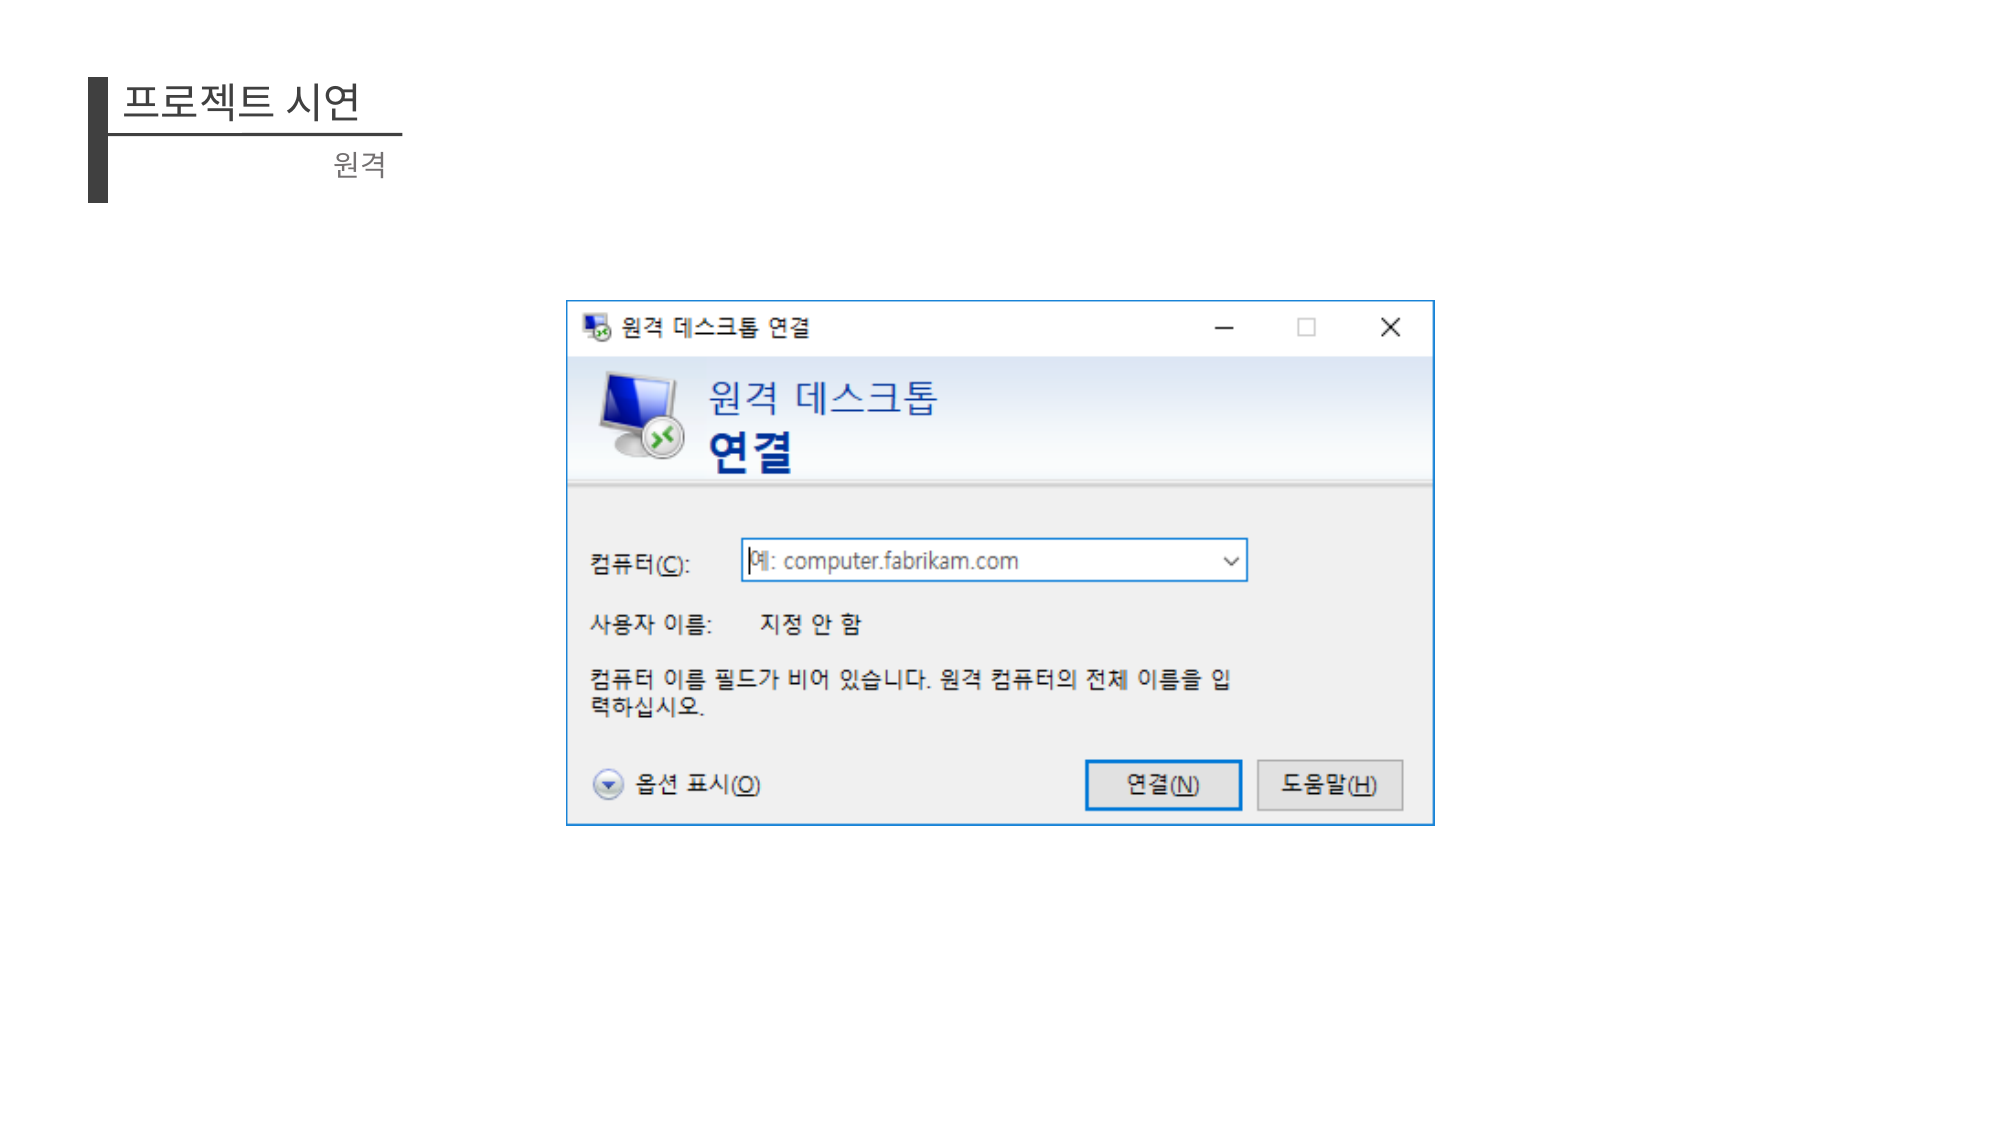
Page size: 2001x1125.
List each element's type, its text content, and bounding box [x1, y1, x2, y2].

text_box 프로젝트 시연 [107, 68, 403, 133]
text_box 원격 [102, 140, 403, 191]
picture [566, 300, 1435, 826]
text_box [88, 77, 108, 203]
